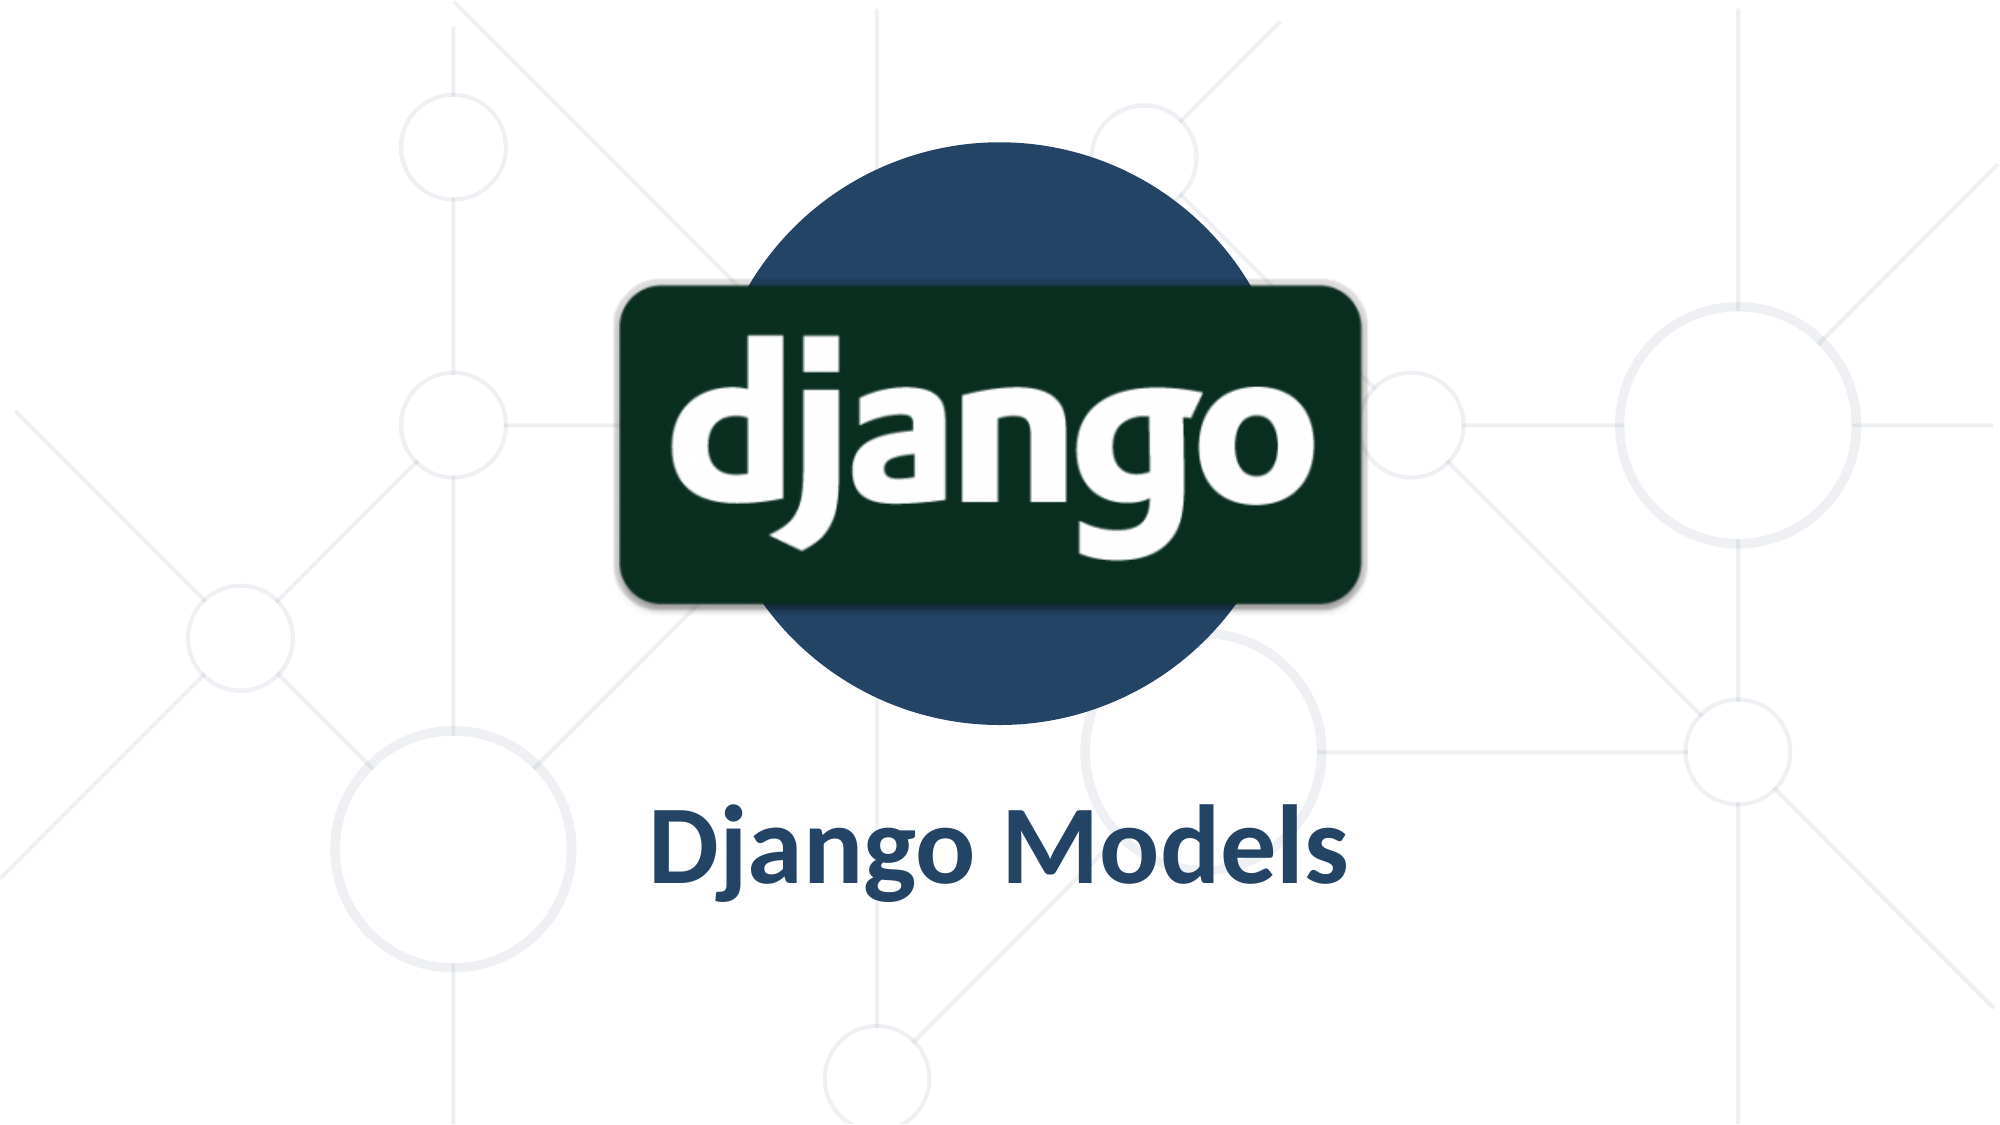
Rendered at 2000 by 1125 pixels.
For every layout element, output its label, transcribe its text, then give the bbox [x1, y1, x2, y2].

picture [585, 203, 1414, 696]
list Django Models [100, 771, 1899, 898]
